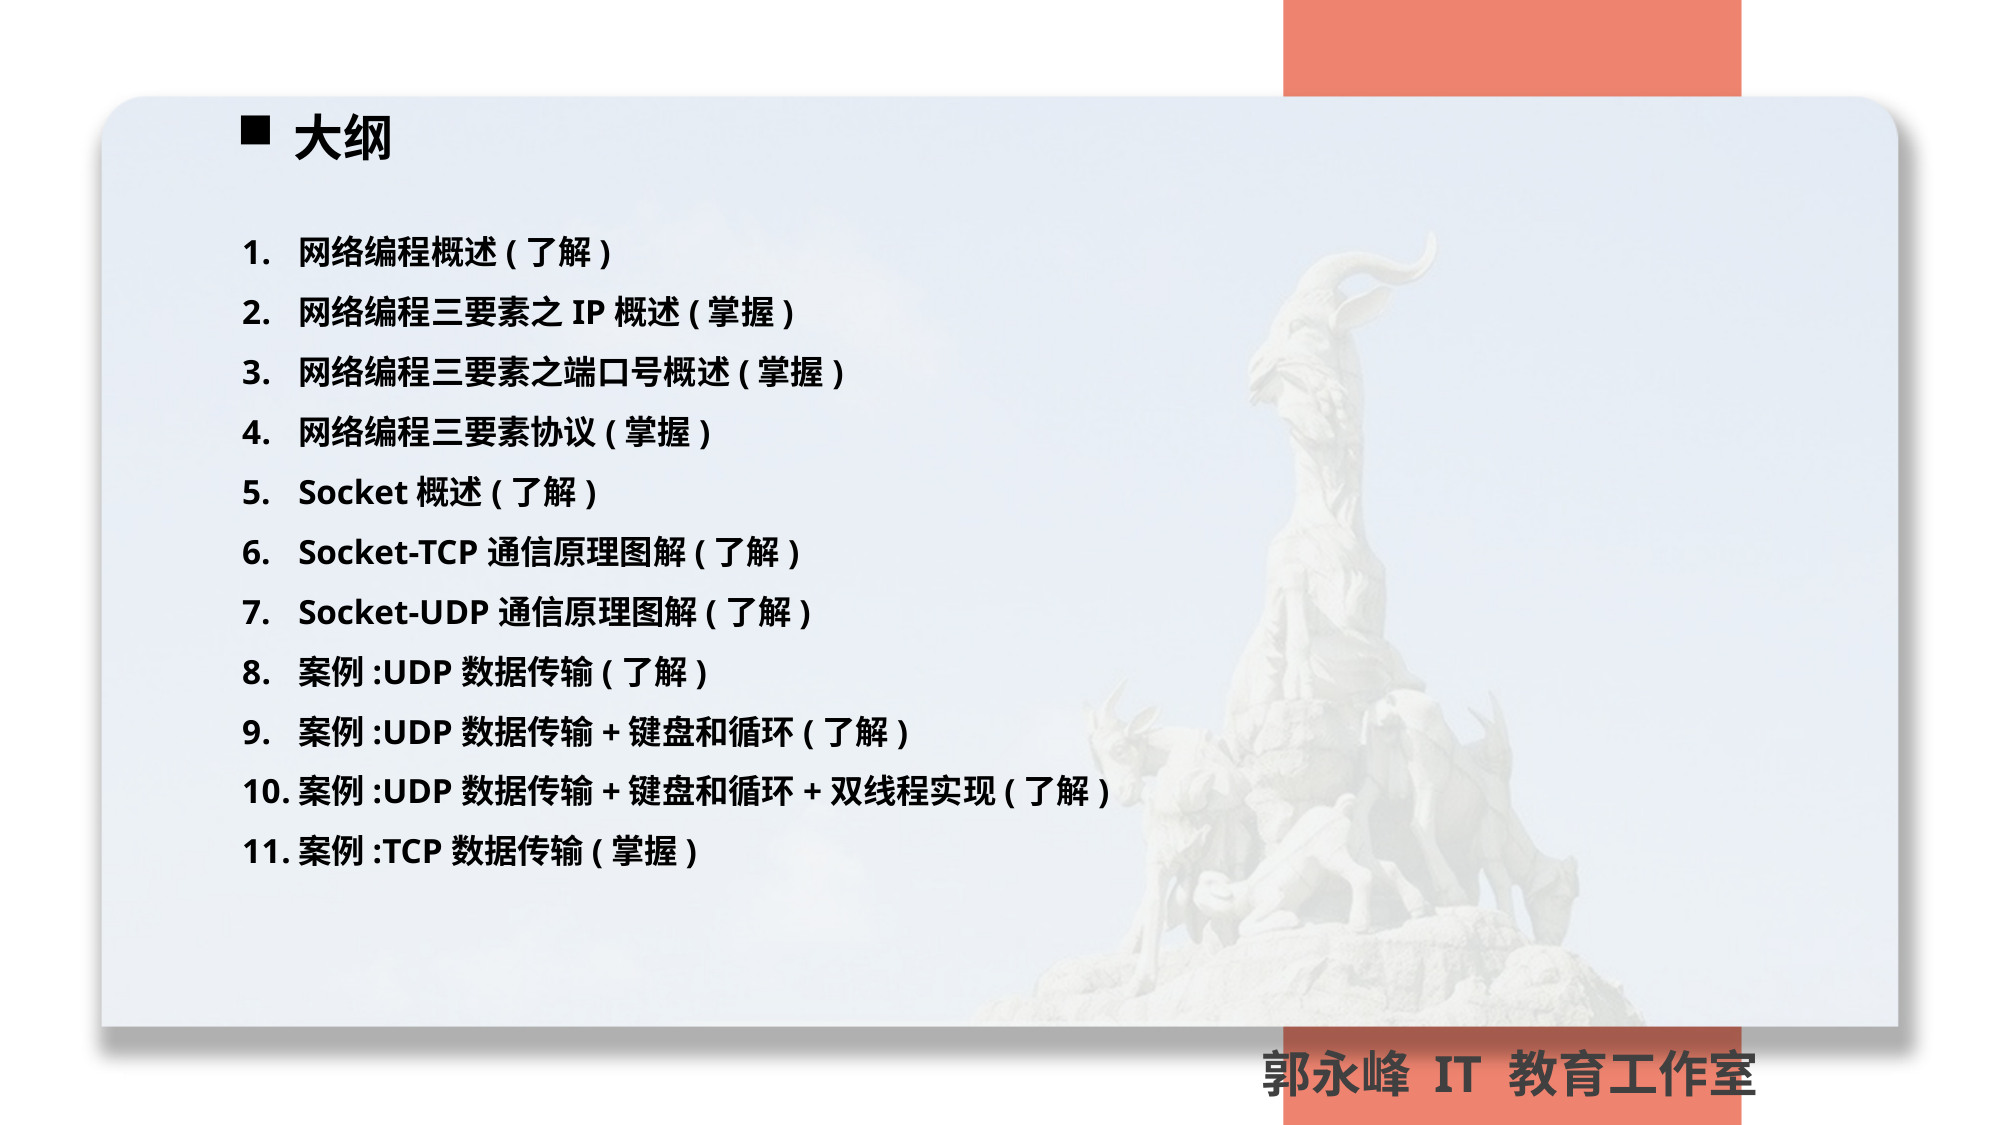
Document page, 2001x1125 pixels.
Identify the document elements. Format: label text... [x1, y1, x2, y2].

text_box 网络编程概述(了解) 网络编程三要素之IP概述(掌握) 网络编程三要素之端口号概述(掌握) 网络编程三要素协议(掌握) Socket概述(了解) Socket-TCP通信原理图解(了解) Socket-UDP通信原理图解(了解) 案例:UDP数据传输(了解) 案例:UDP数据传输+键盘和循环(了解) 案例:UDP数据传输+键盘和循环+双线程实现(了解) 案例:TCP数据传输(掌握) [227, 204, 1432, 878]
picture [0, 0, 1998, 1125]
text_box 大纲 [222, 99, 409, 174]
